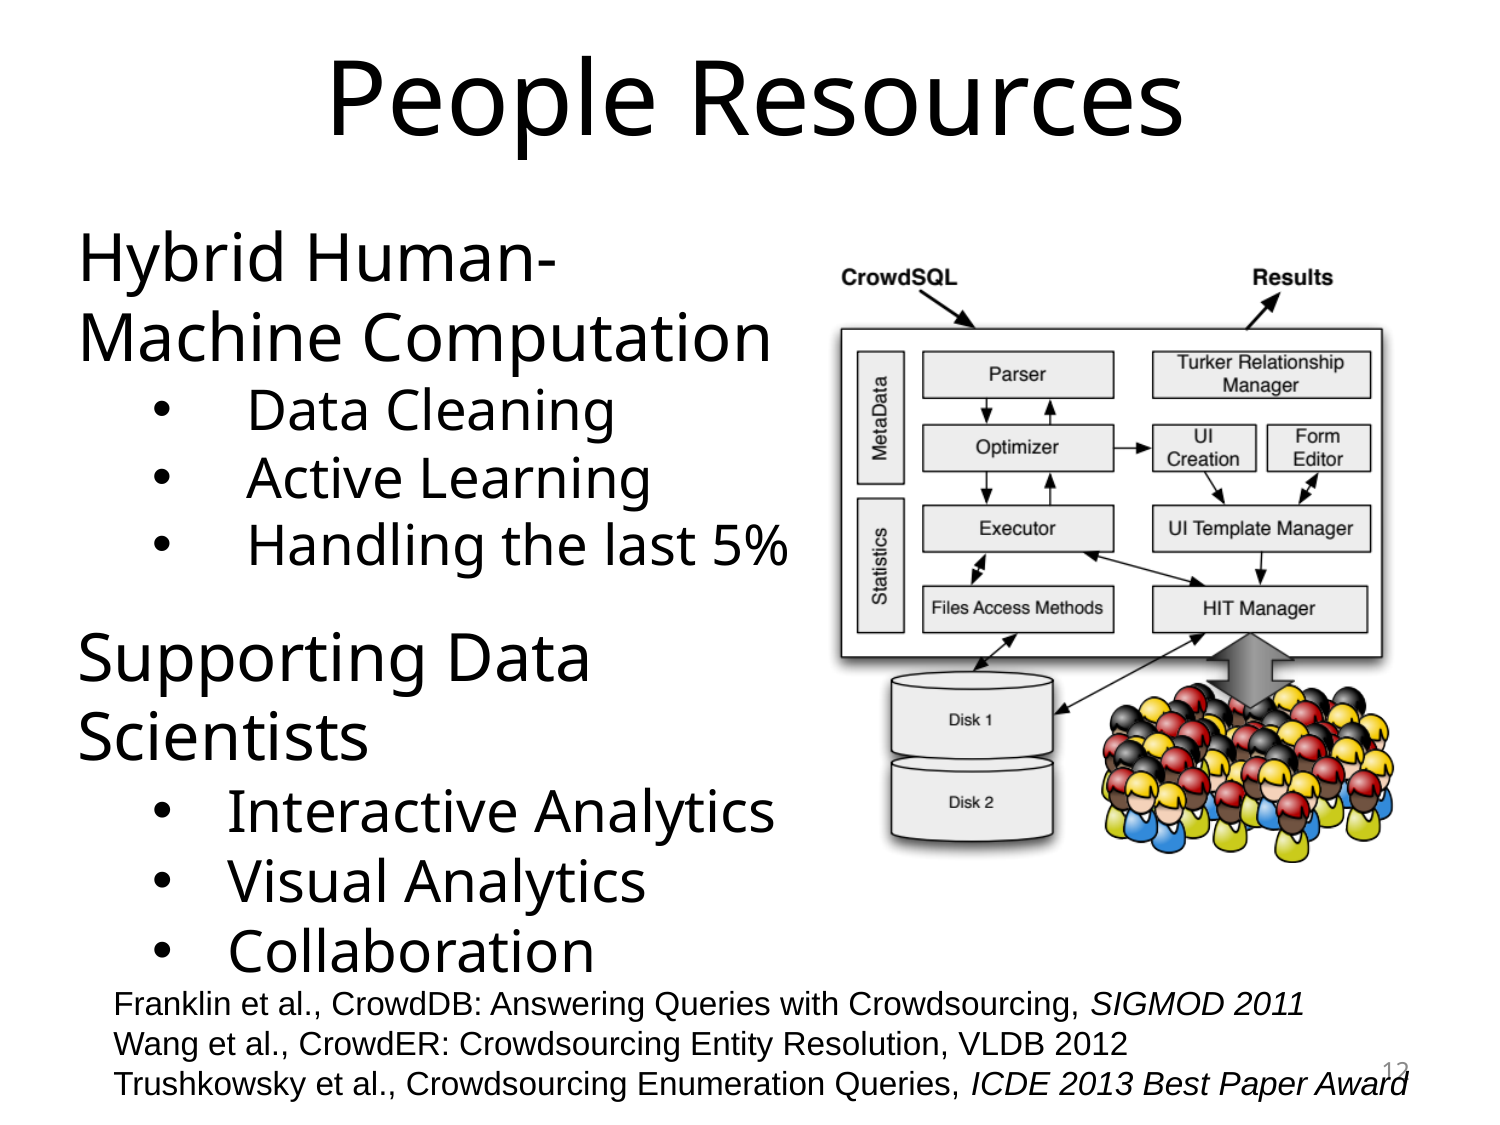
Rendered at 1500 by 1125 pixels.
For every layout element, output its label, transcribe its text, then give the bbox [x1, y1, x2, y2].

text_box Franklin et al., CrowdDB: Answering Queries with Crowdsourcing, SIGMOD 2011 Wang et al., CrowdER: Crowdsourcing Entity Resolution, VLDB 2012 Trushkowsky et al., Crowdsourcing Enumeration Queries, ICDE 2013 Best Paper Award [0, 974, 1424, 1125]
picture [822, 262, 1398, 863]
list Hybrid Human-Machine Computation Data Cleaning Active Learning Handling the last 5% [62, 206, 813, 606]
text_box Supporting Data Scientists Interactive Analytics Visual Analytics Collaboration [62, 606, 913, 992]
title People Resources [80, 0, 1432, 188]
